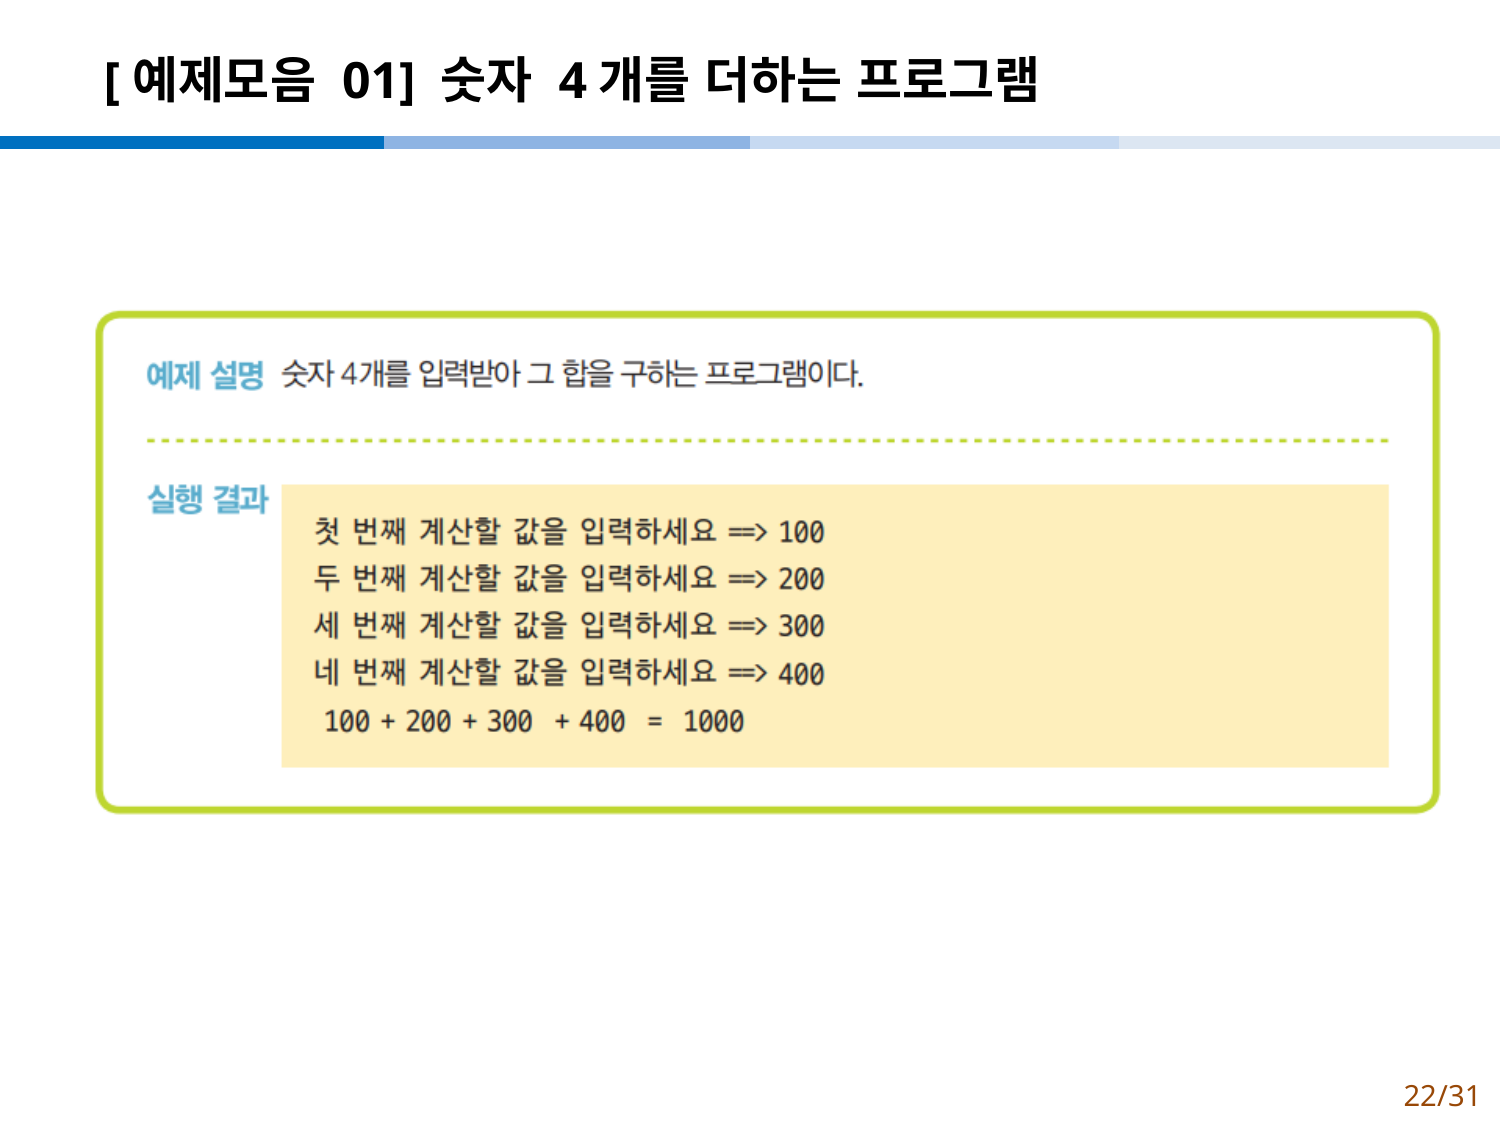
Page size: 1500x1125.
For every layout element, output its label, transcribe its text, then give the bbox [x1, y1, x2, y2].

title [예제모음 01] 숫자 4개를 더하는 프로그램 [88, 32, 1330, 124]
picture [88, 304, 1447, 821]
